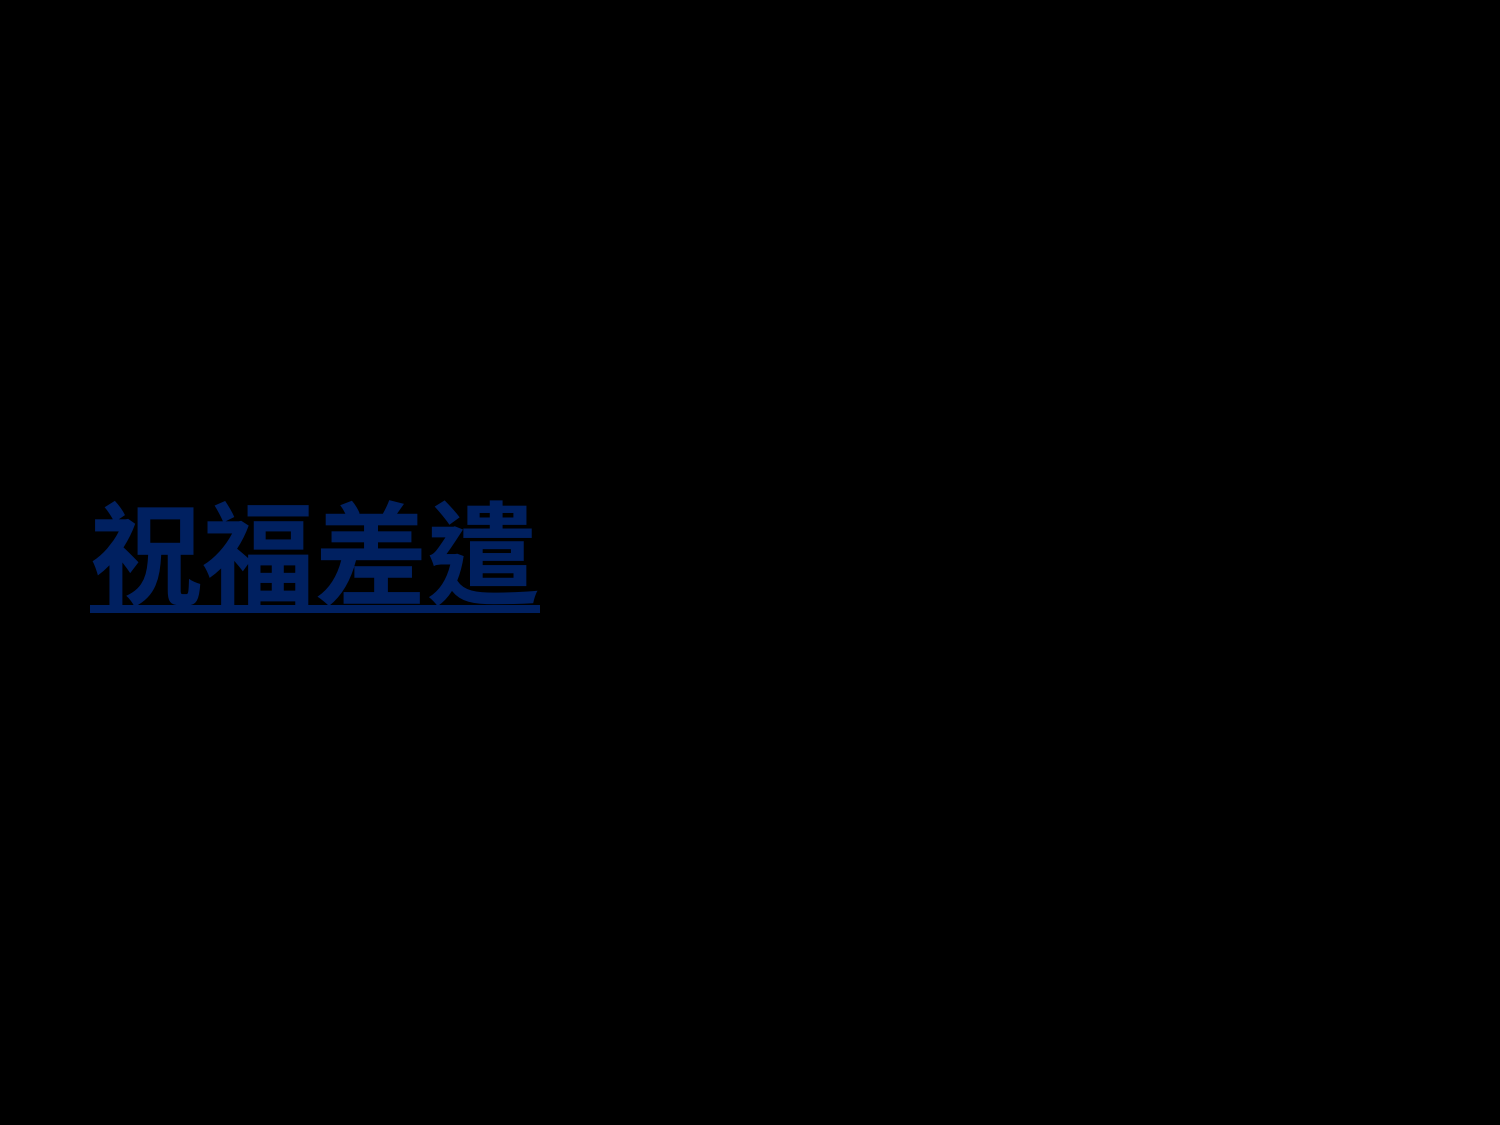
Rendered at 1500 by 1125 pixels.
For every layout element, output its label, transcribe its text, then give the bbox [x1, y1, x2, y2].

title 祝福差遣 [75, 457, 1425, 646]
